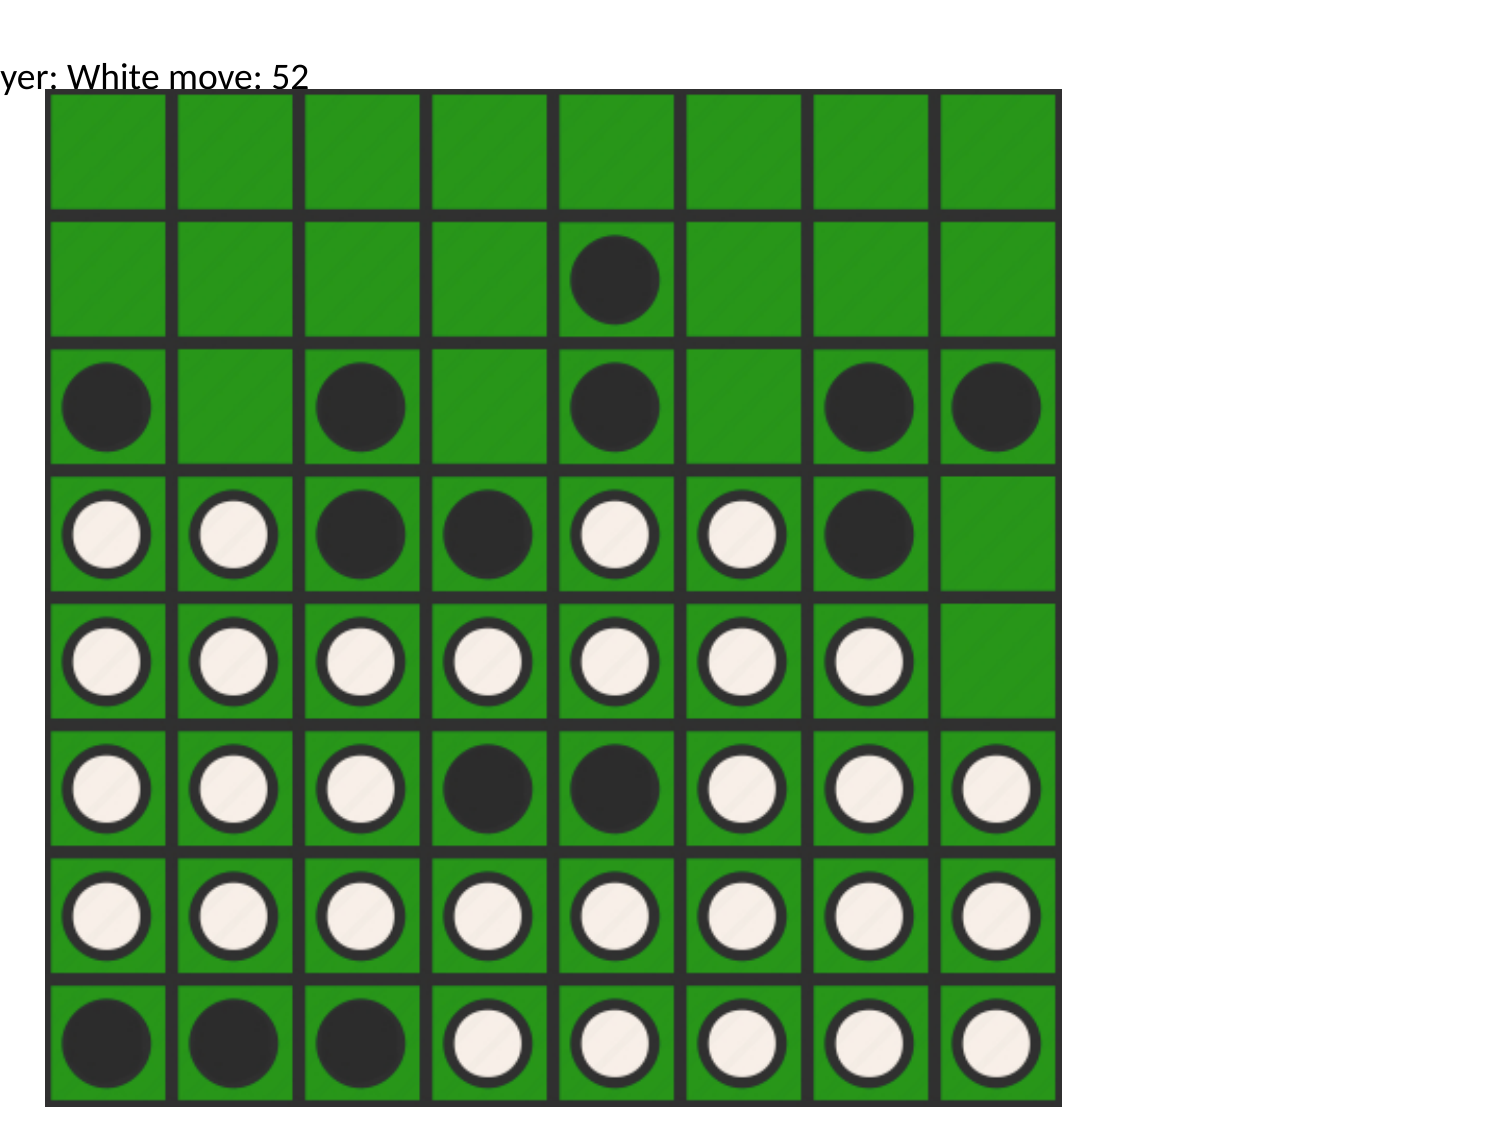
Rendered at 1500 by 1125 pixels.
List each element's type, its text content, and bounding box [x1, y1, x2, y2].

text_box turn: 40 player: White move: 52 [0, 44, 325, 105]
picture [44, 89, 1062, 1107]
